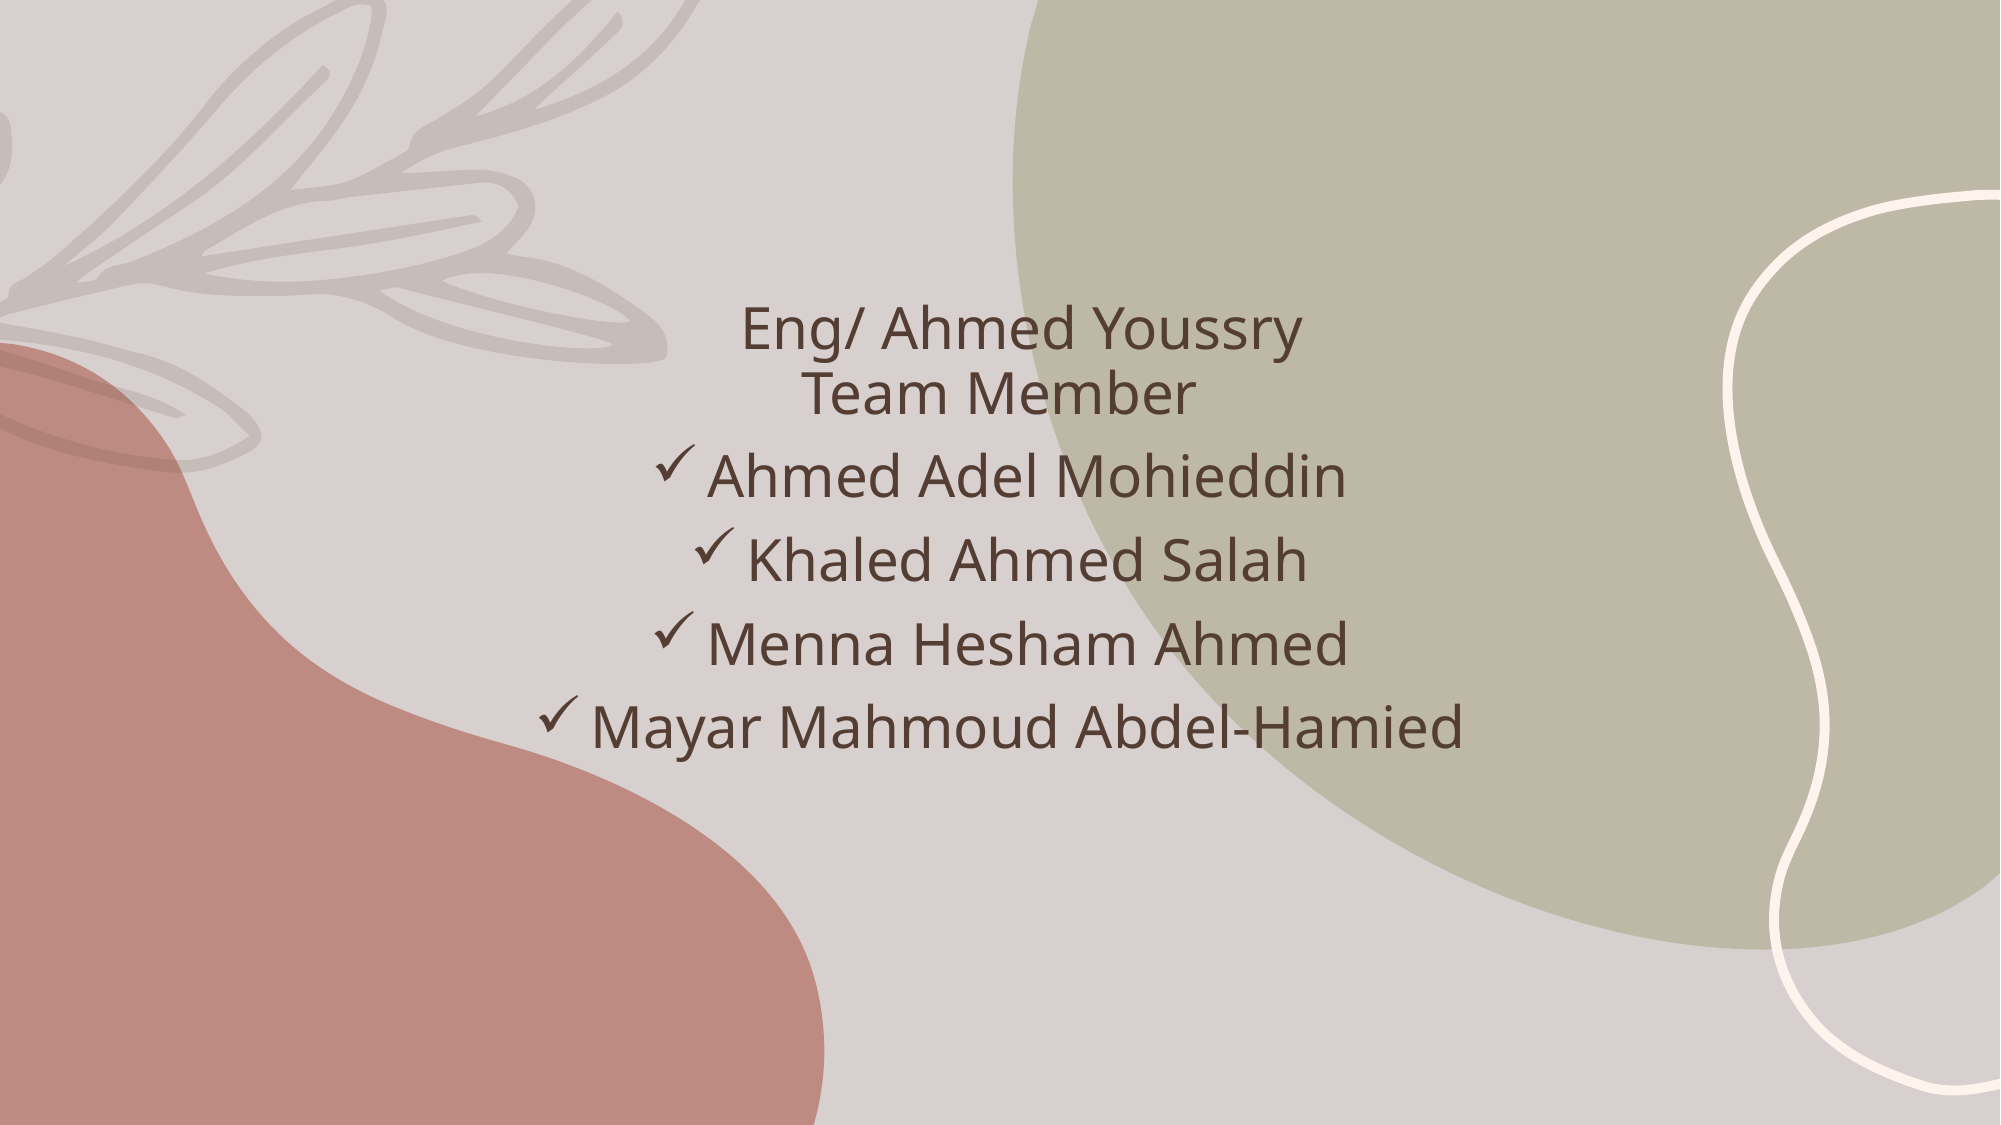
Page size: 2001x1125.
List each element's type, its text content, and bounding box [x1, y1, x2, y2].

subtitle Team Member Ahmed Adel Mohieddin Khaled Ahmed Salah Menna Hesham Ahmed Mayar Mahmoud Abdel-Hamied [249, 356, 1750, 879]
title Eng/ Ahmed Youssry [271, 266, 1772, 370]
